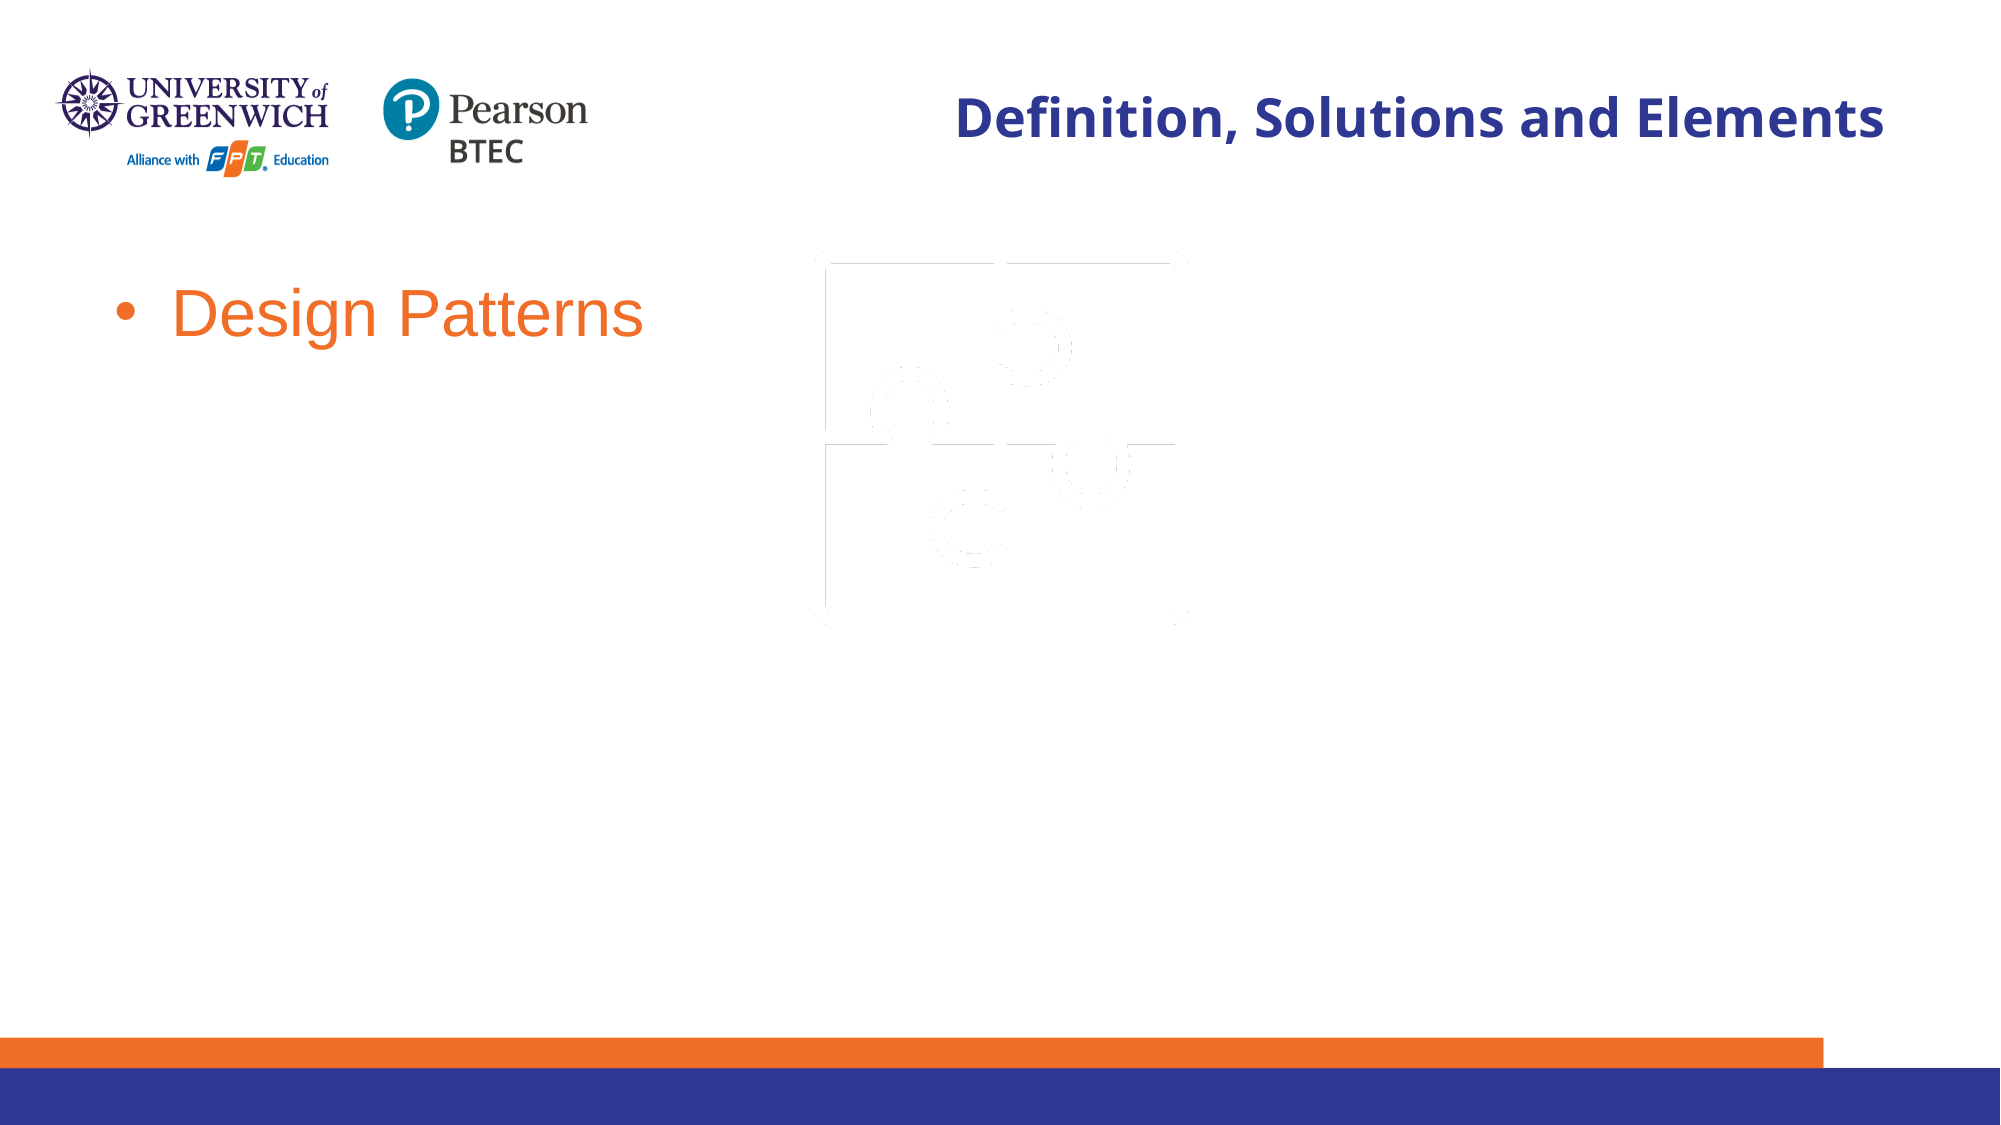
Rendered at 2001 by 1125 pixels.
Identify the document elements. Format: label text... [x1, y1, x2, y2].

picture [0, 0, 2000, 1125]
title Definition, Solutions and Elements [894, 76, 1900, 209]
list Design Patterns [99, 262, 1900, 1005]
